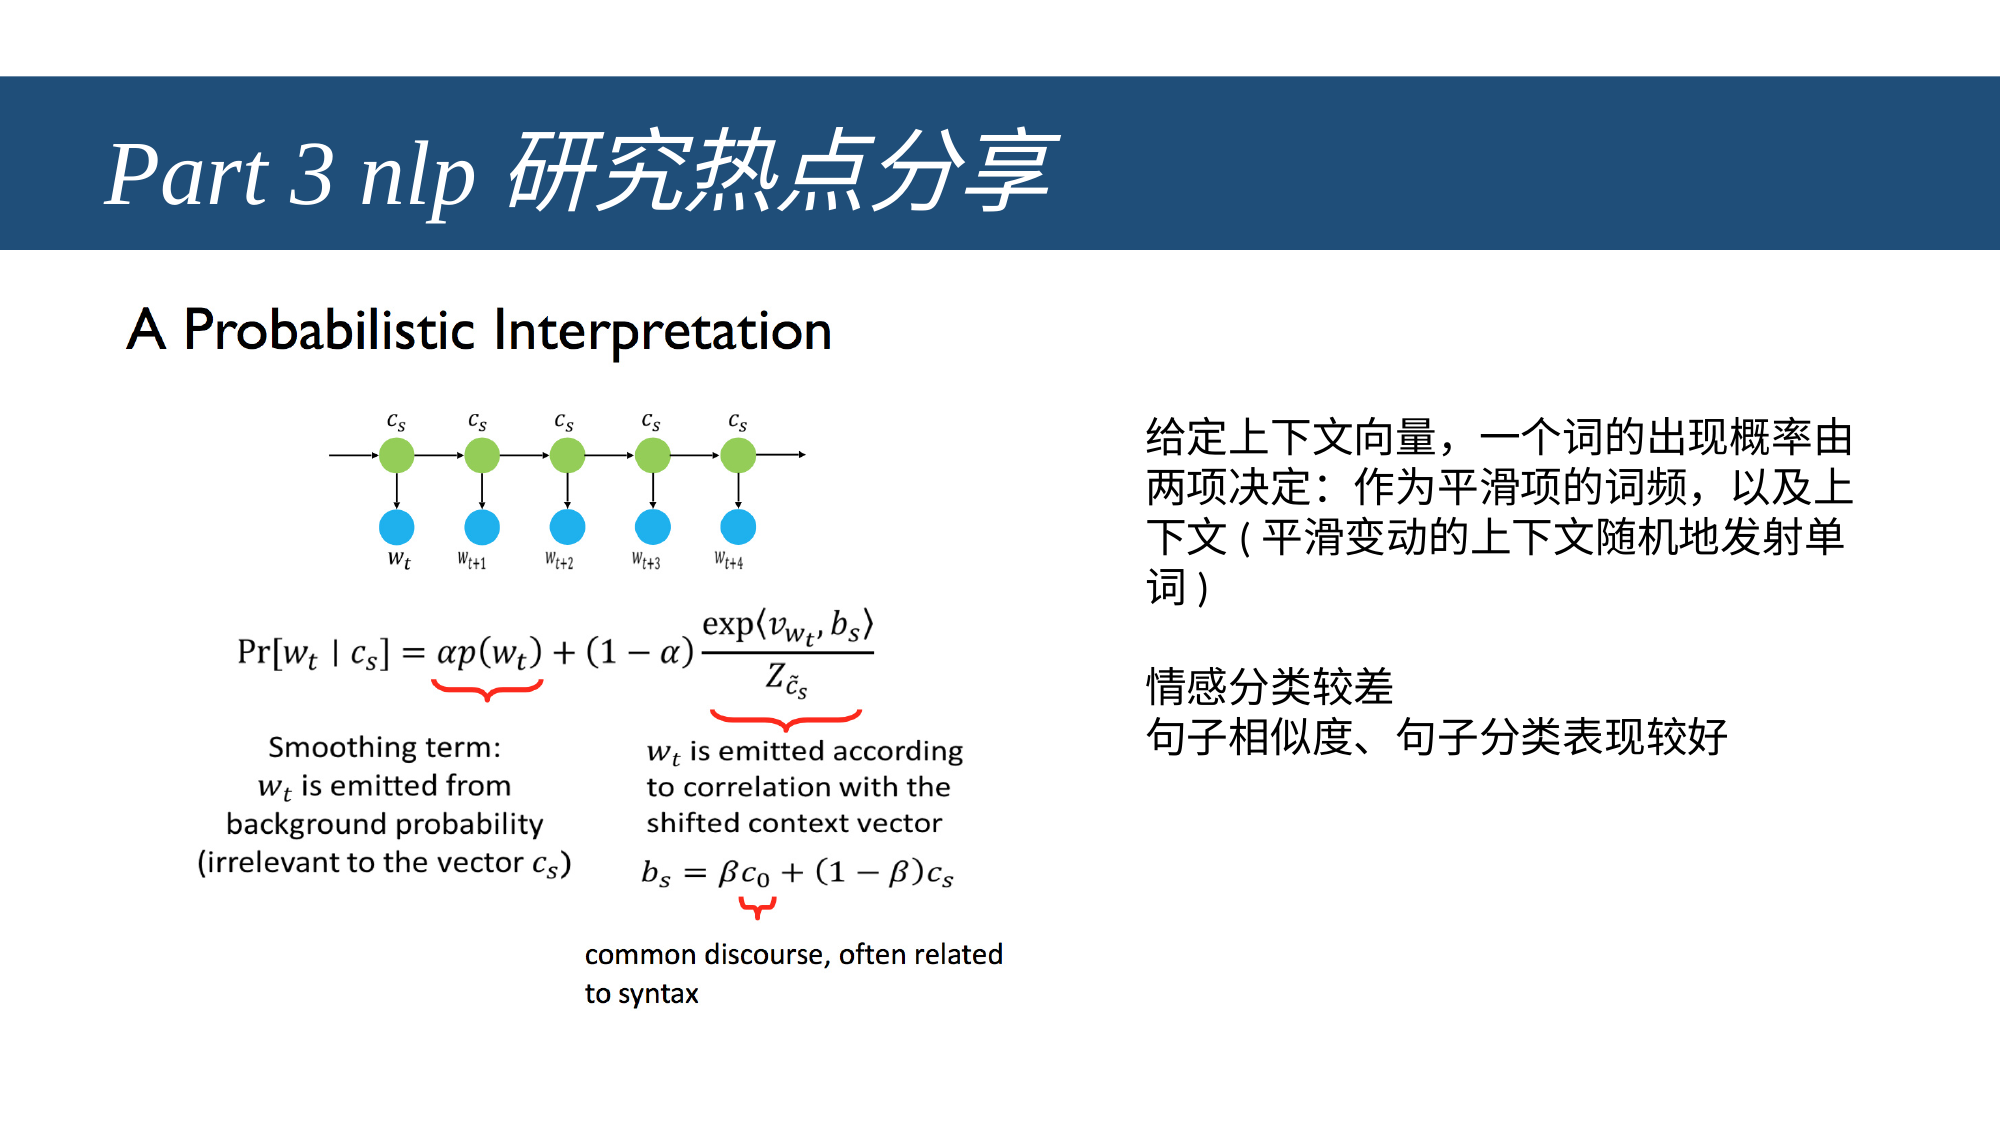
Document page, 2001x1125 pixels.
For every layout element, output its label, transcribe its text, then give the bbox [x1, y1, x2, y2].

text_box [1815, 75, 2000, 251]
text_box [0, 75, 89, 251]
list [1039, 299, 1863, 1014]
picture [89, 268, 1039, 1045]
title Part 3 nlp研究热点分享 [89, 66, 1815, 285]
text_box 给定上下文向量，一个词的出现概率由两项决定：作为平滑项的词频，以及上下文(平滑变动的上下文随机地发射单词) 情感分类较差 句子相似度、句子分类表现较好 [1130, 403, 1900, 769]
